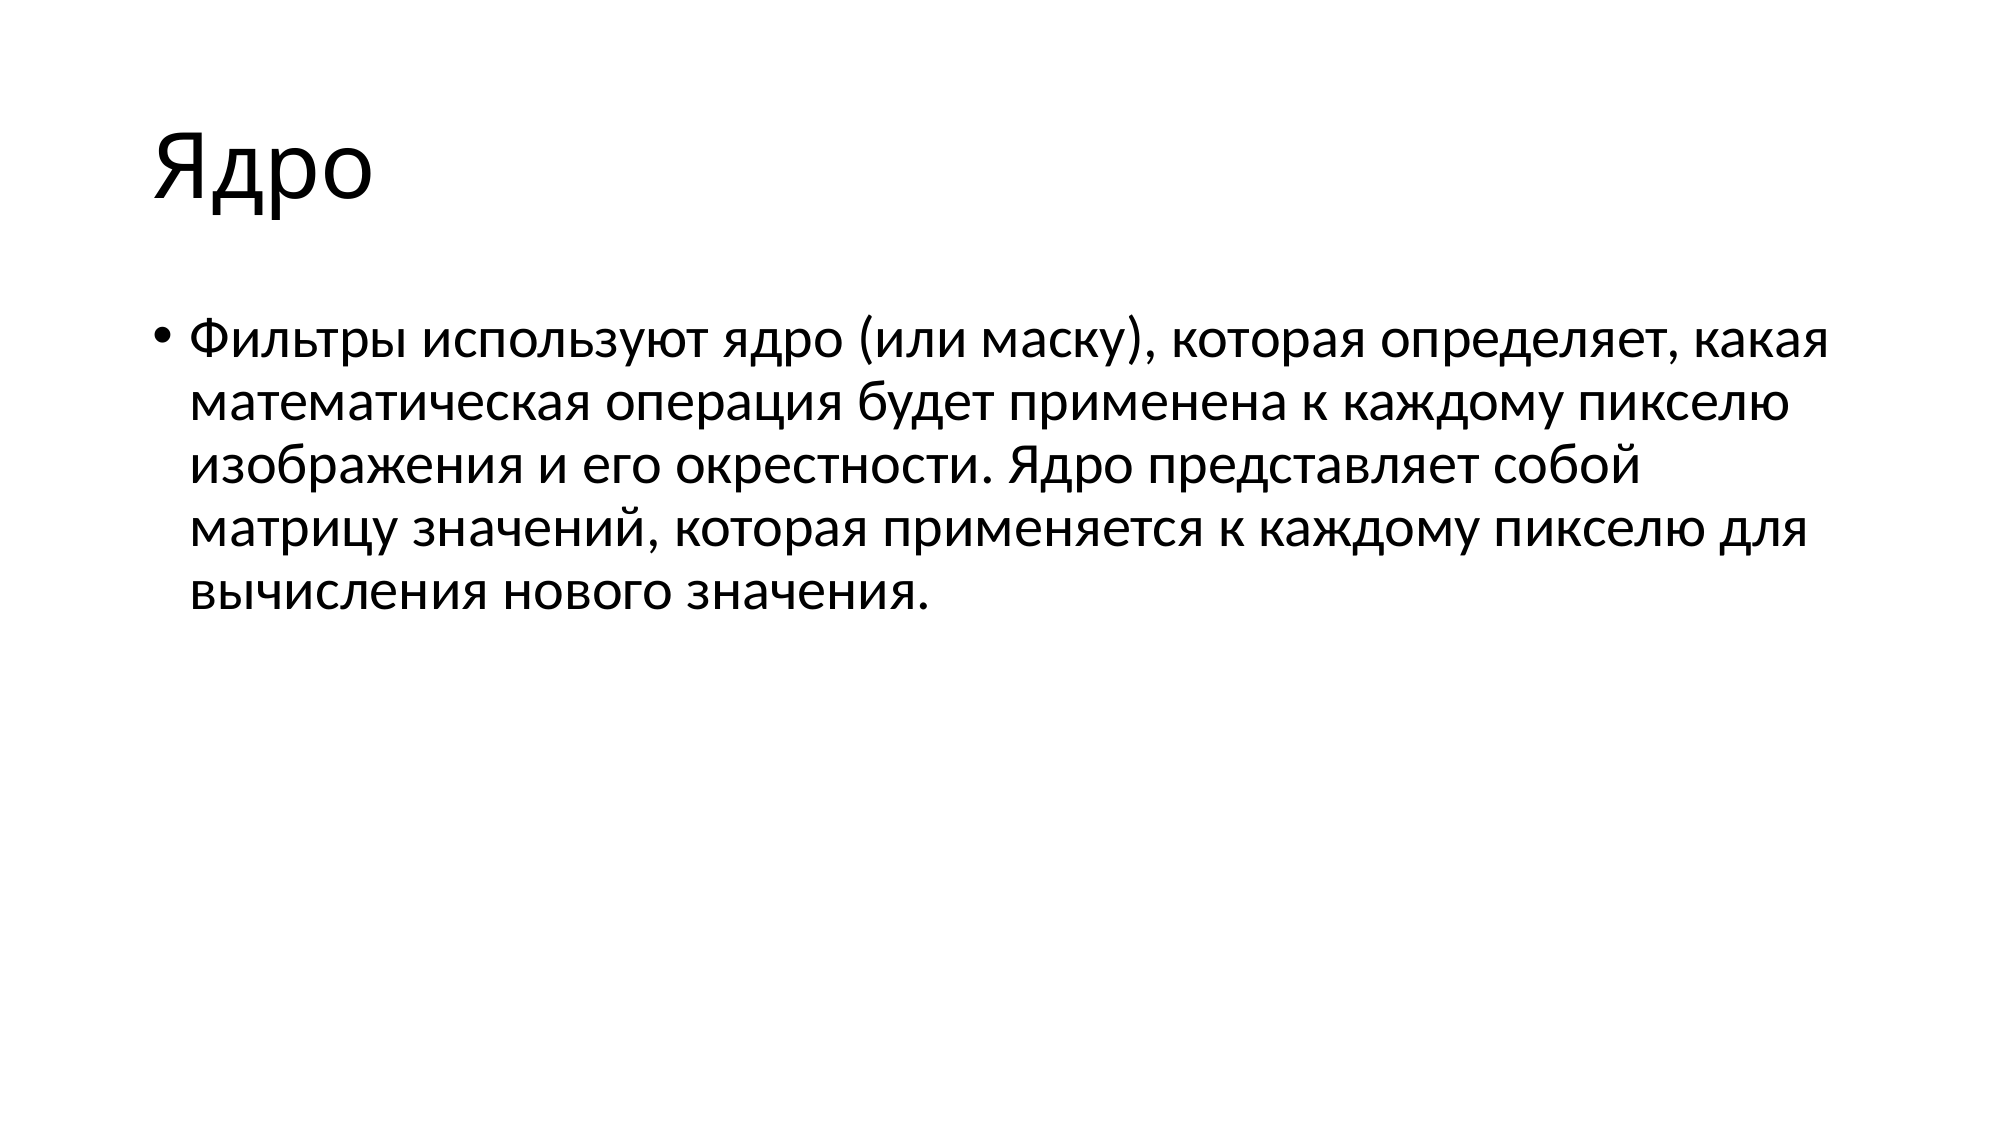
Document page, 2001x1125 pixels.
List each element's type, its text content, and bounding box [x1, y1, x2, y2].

list Фильтры используют ядро (или маску), которая определяет, какая математическая операция будет применена к каждому пикселю изображения и его окрестности. Ядро представляет собой матрицу значений, которая применяется к каждому пикселю для вычисления нового значения. [137, 299, 1863, 1014]
title Ядро [137, 59, 1863, 278]
